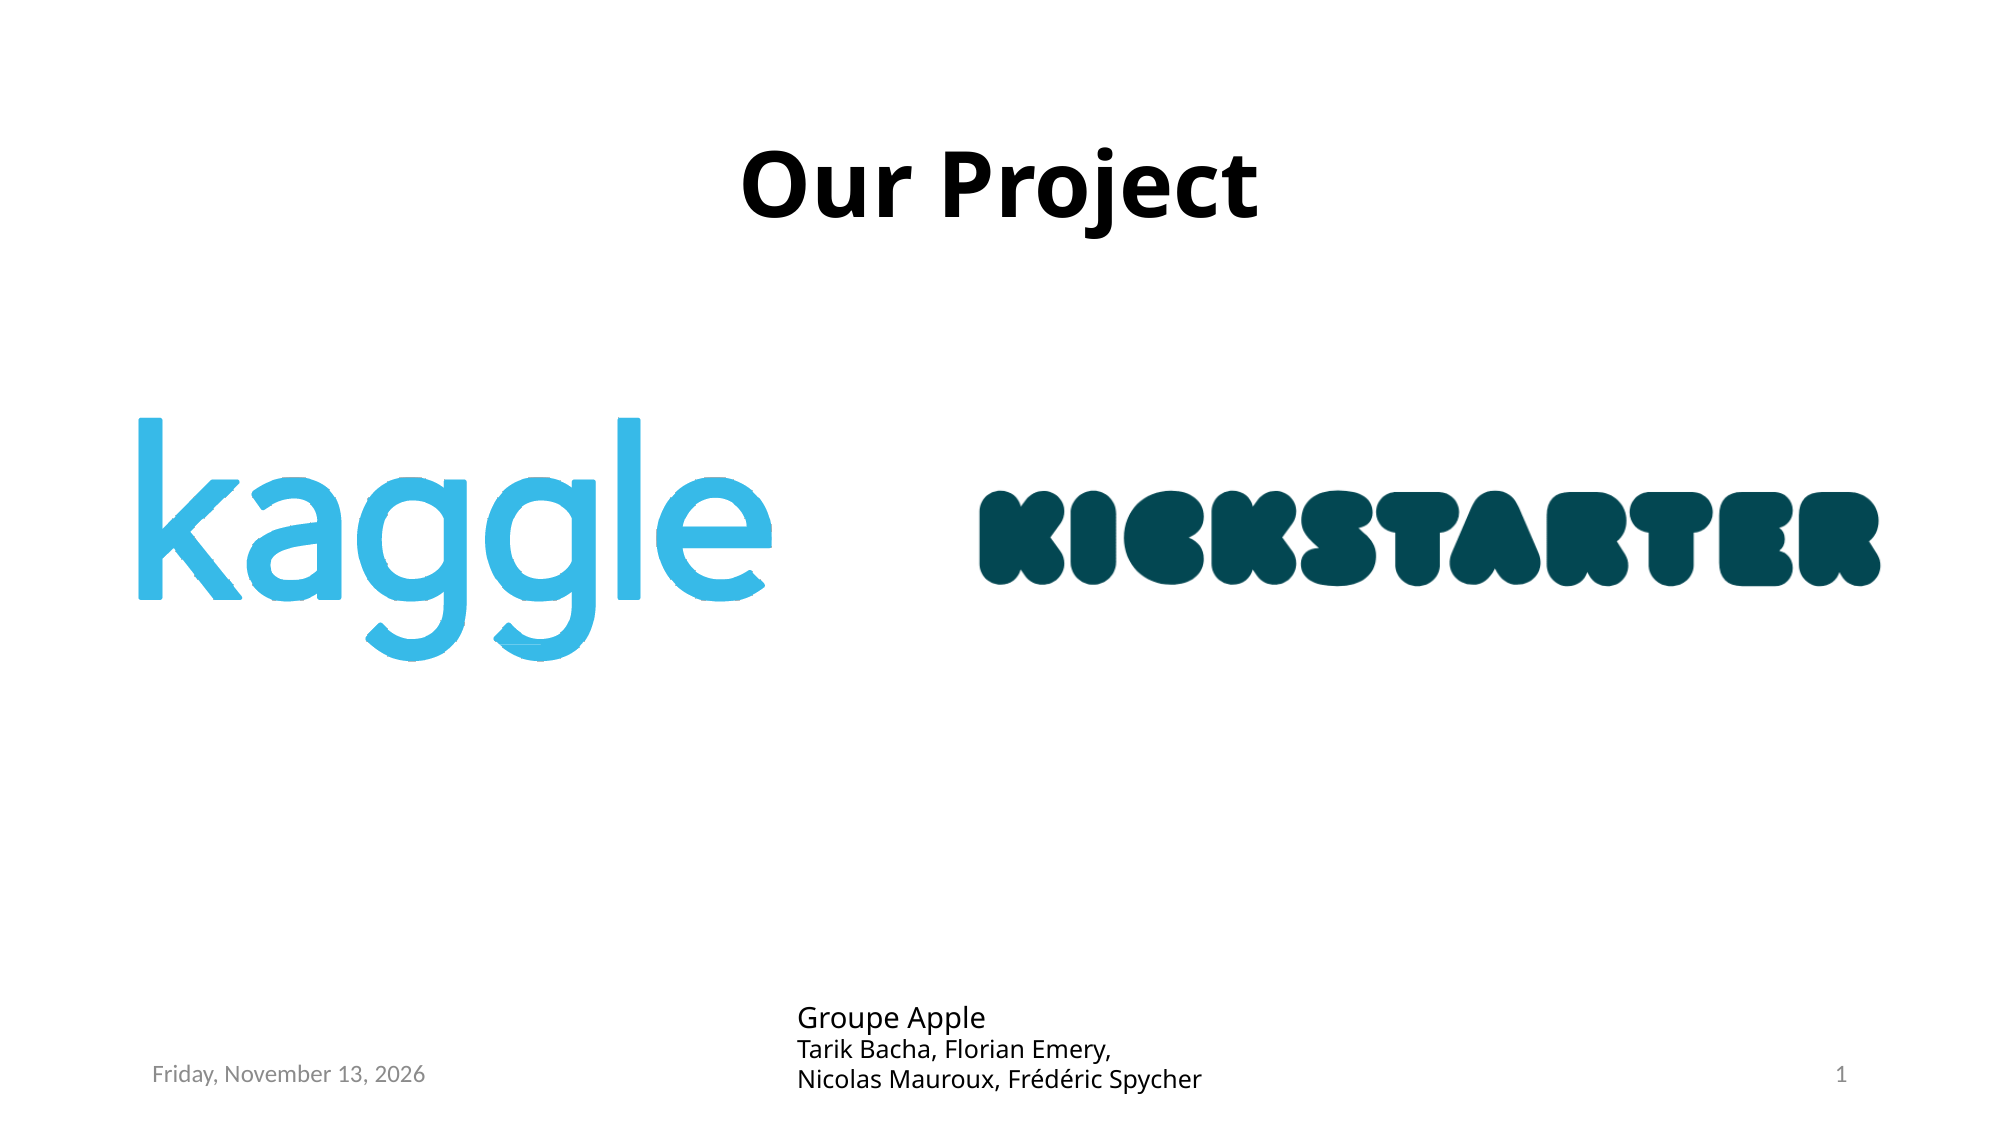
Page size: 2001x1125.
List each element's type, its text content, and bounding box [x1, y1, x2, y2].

picture [137, 416, 772, 662]
slide_number 1 [1412, 1042, 1863, 1103]
picture [961, 278, 1900, 800]
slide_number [137, 1042, 588, 1103]
text_box Groupe Apple Tarik Bacha, Florian Emery, Nicolas Mauroux, Frédéric Spycher [782, 991, 1218, 1102]
text_box Our Project [724, 118, 1276, 243]
